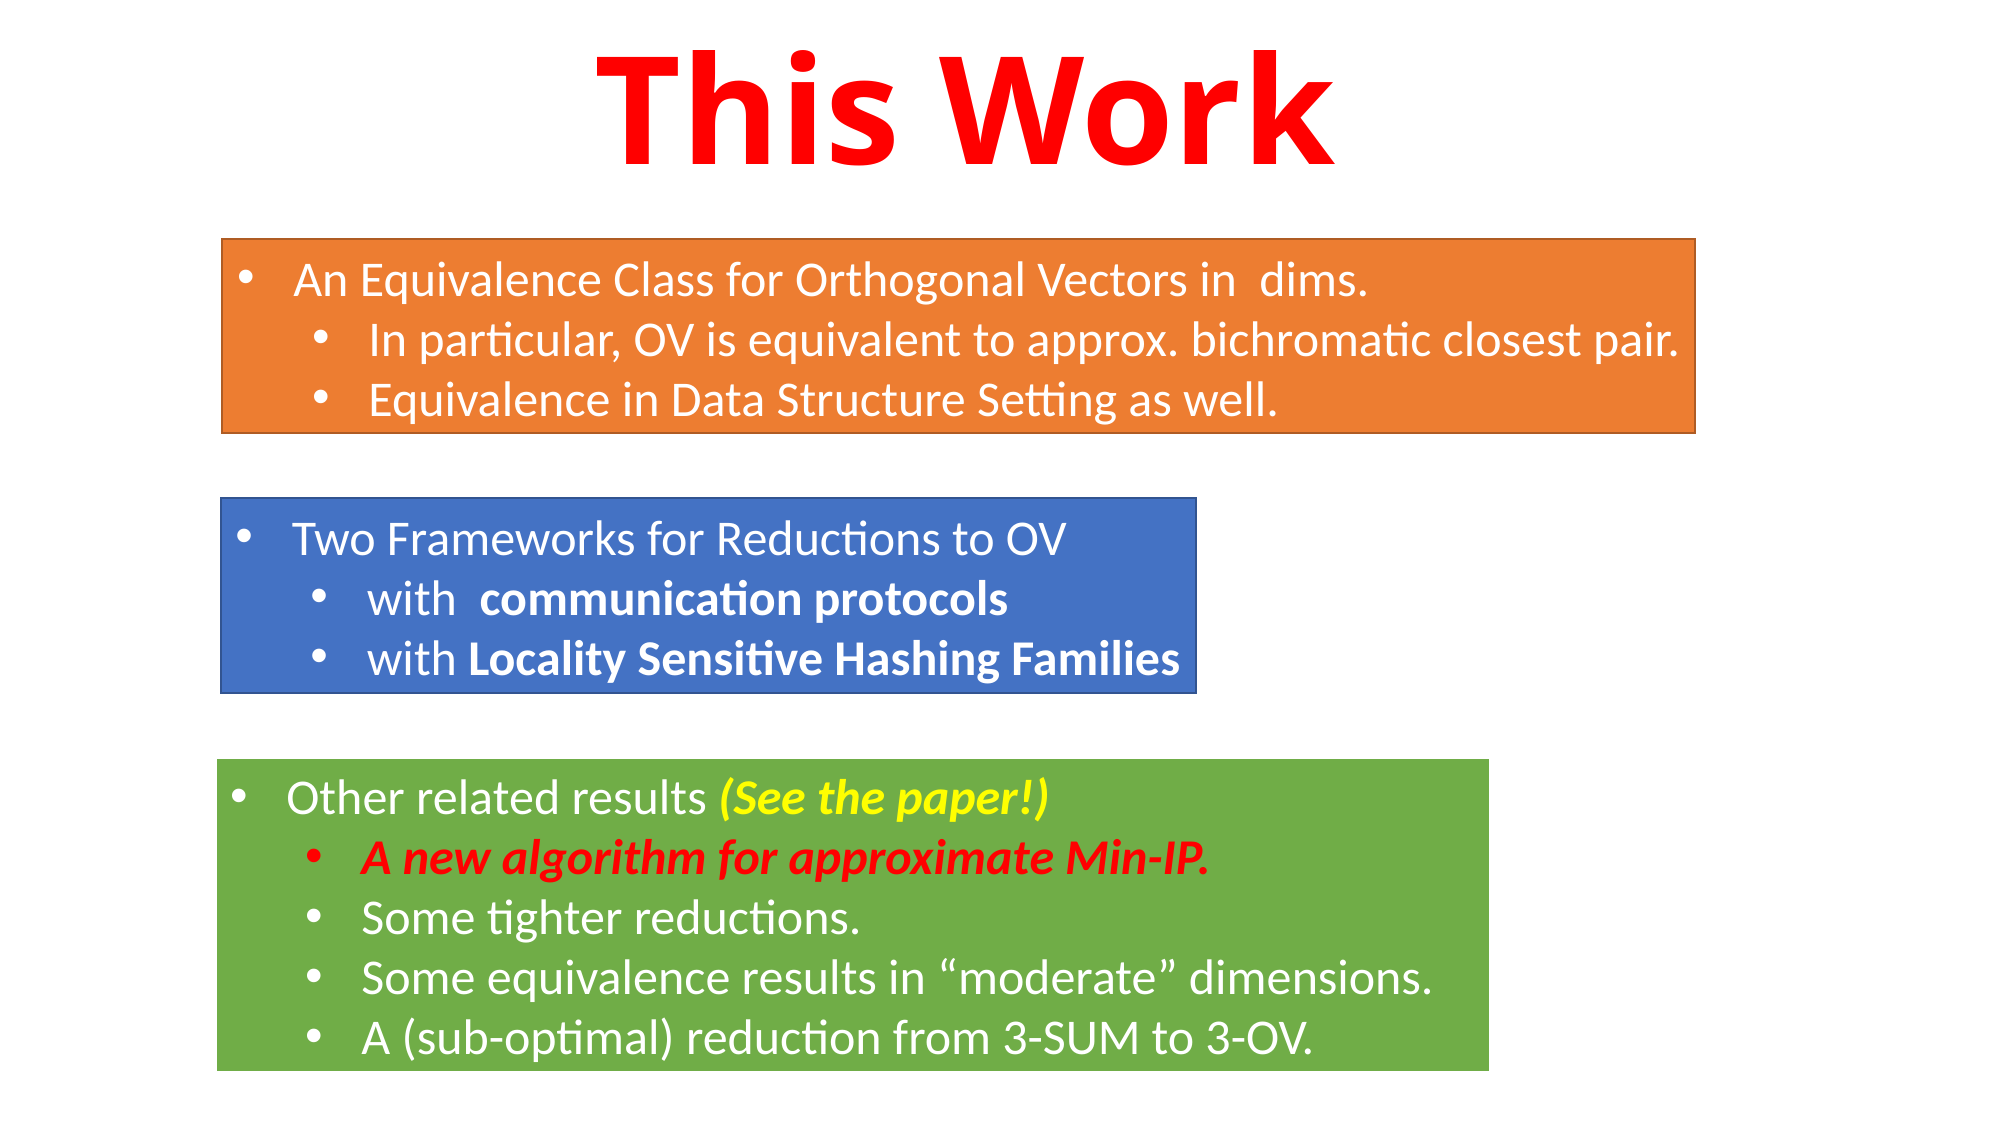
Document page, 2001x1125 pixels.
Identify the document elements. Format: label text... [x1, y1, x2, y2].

title This Work [173, 8, 1757, 205]
text_box Other related results (See the paper!) A new algorithm for approximate Min-IP. Some tighter reductions. Some equivalence results in “moderate” dimensions. A (sub-optimal) reduction from 3-SUM to 3-OV. [214, 756, 1492, 1074]
